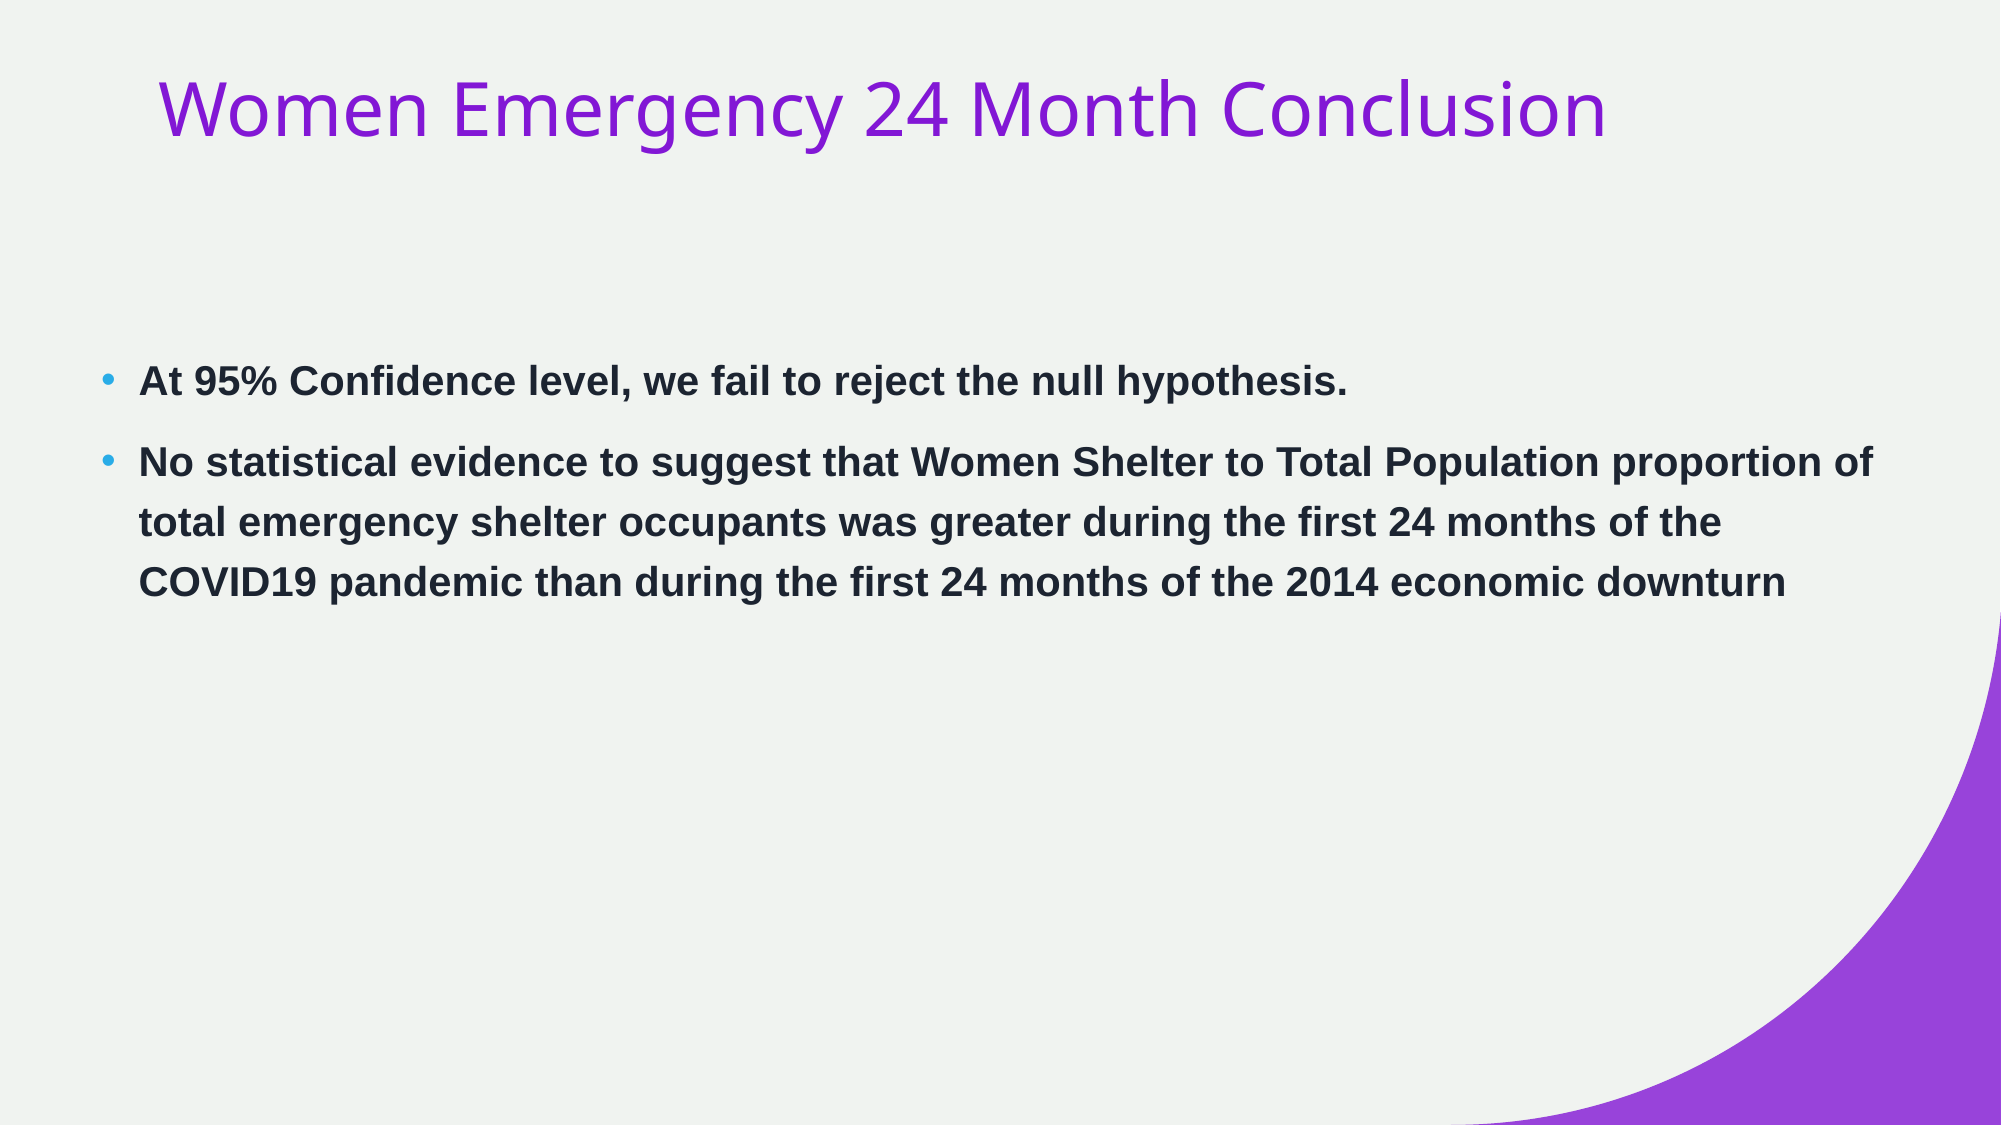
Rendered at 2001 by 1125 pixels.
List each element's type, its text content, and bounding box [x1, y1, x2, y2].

list At 95% Confidence level, we fail to reject the null hypothesis. No statistical evidence to suggest that Women Shelter to Total Population proportion of total emergency shelter occupants was greater during the first 24 months of the COVID19 pandemic than during the first 24 months of the 2014 economic downturn [86, 336, 1914, 789]
title Women Emergency 24 Month Conclusion [143, 50, 1771, 163]
